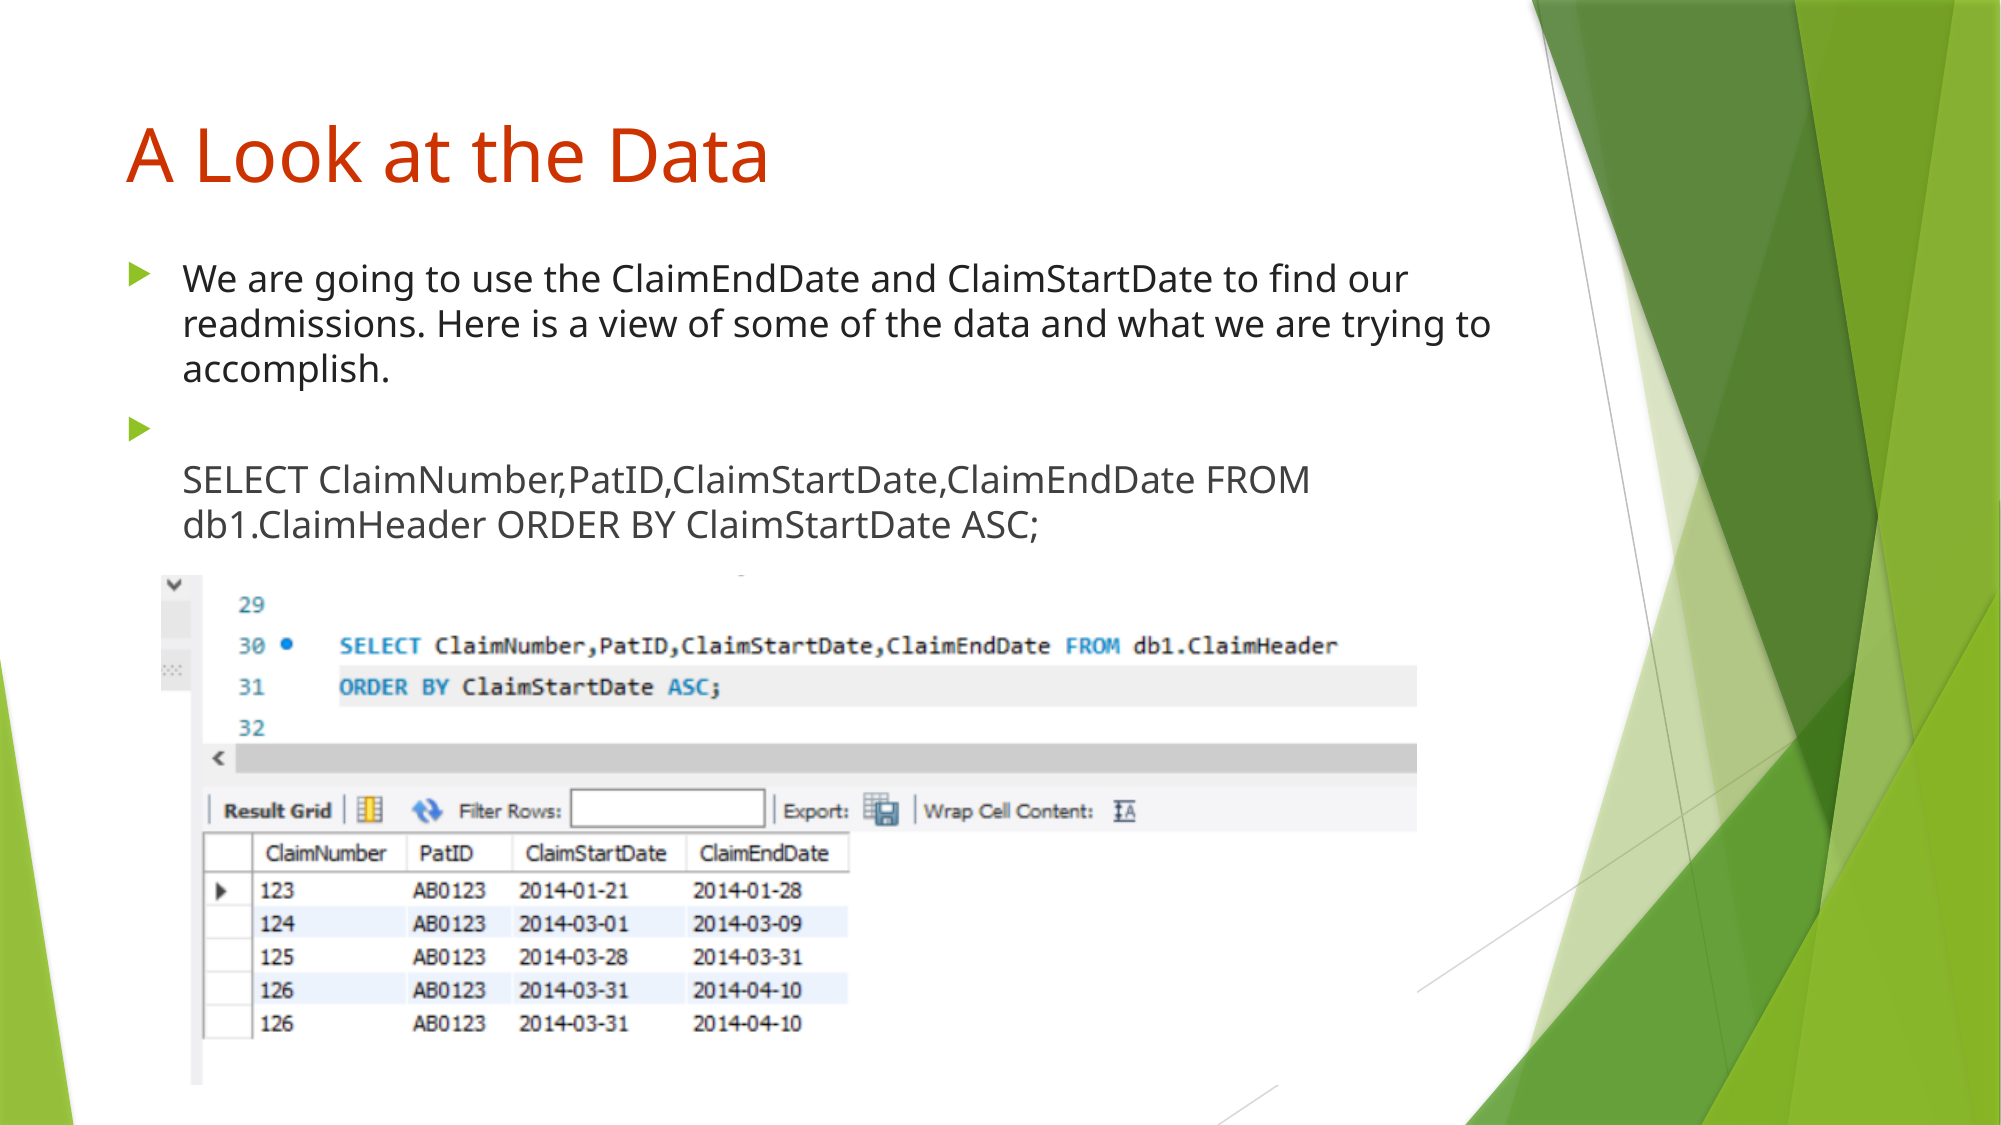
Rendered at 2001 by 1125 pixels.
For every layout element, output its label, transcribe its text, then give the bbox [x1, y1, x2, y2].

title A Look at the Data [111, 99, 1522, 247]
picture [160, 575, 1417, 1086]
list We are going to use the ClaimEndDate and ClaimStartDate to find our readmissions. Here is a view of some of the data and what we are trying to accomplish. SELECT ClaimNumber,PatID,ClaimStartDate,ClaimEndDate FROM db1.ClaimHeader ORDER BY ClaimStartDate ASC; [111, 247, 1522, 1101]
